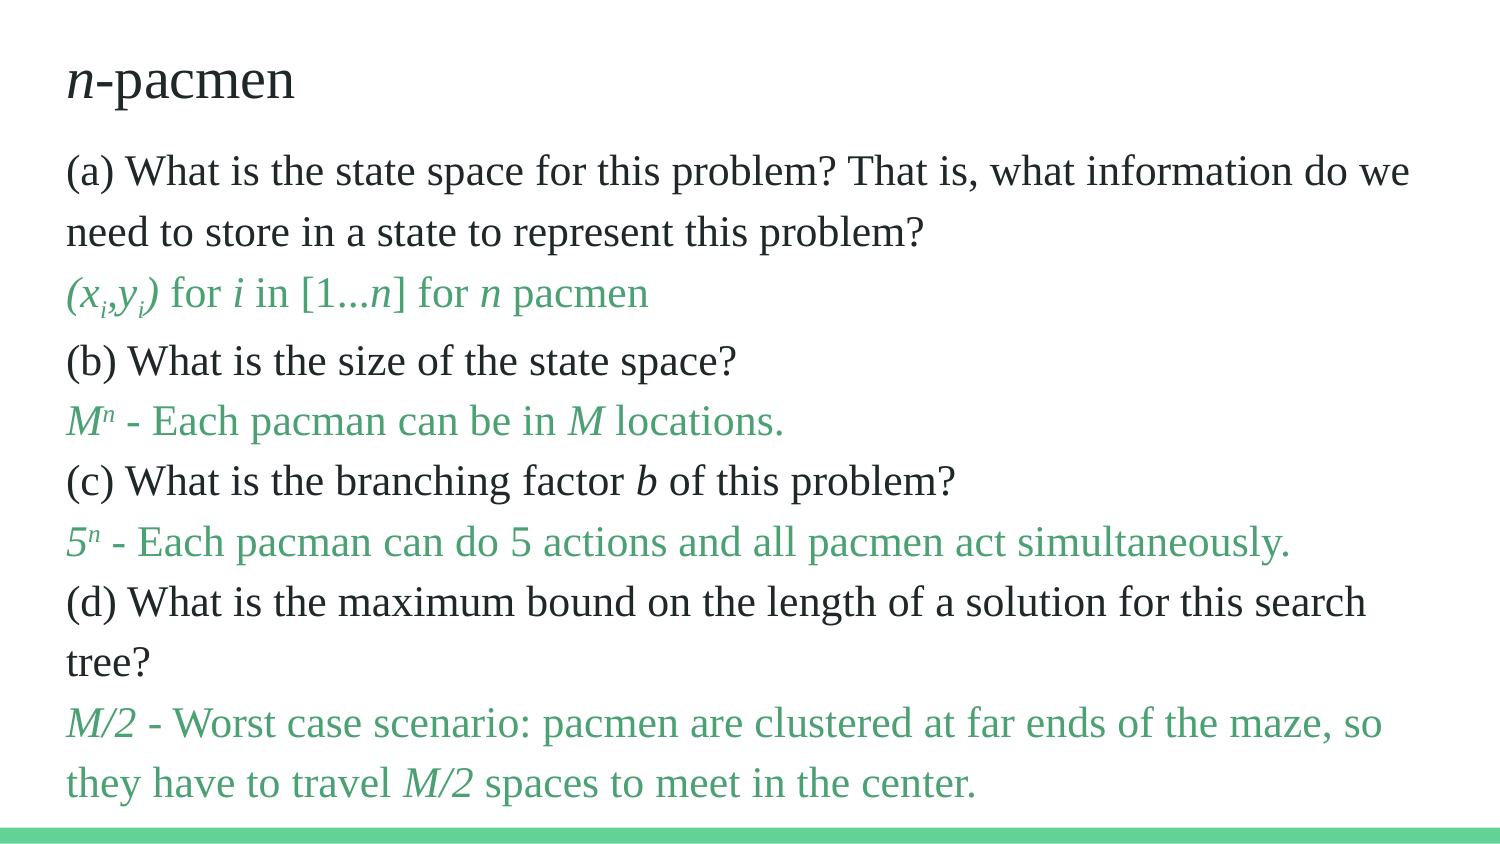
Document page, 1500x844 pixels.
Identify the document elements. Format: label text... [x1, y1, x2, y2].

list (a) What is the state space for this problem? That is, what information do we need to store in a state to represent this problem? (xi,yi) for i in [1...n] for n pacmen (b) What is the size of the state space? Mn - Each pacman can be in M locations. (c) What is the branching factor b of this problem? 5n - Each pacman can do 5 actions and all pacmen act simultaneously. (d) What is the maximum bound on the length of a solution for this search tree? M/2 - Worst case scenario: pacmen are clustered at far ends of the maze, so they have to travel M/2 spaces to meet in the center. [51, 119, 1449, 829]
title n-pacmen [51, 25, 1449, 119]
